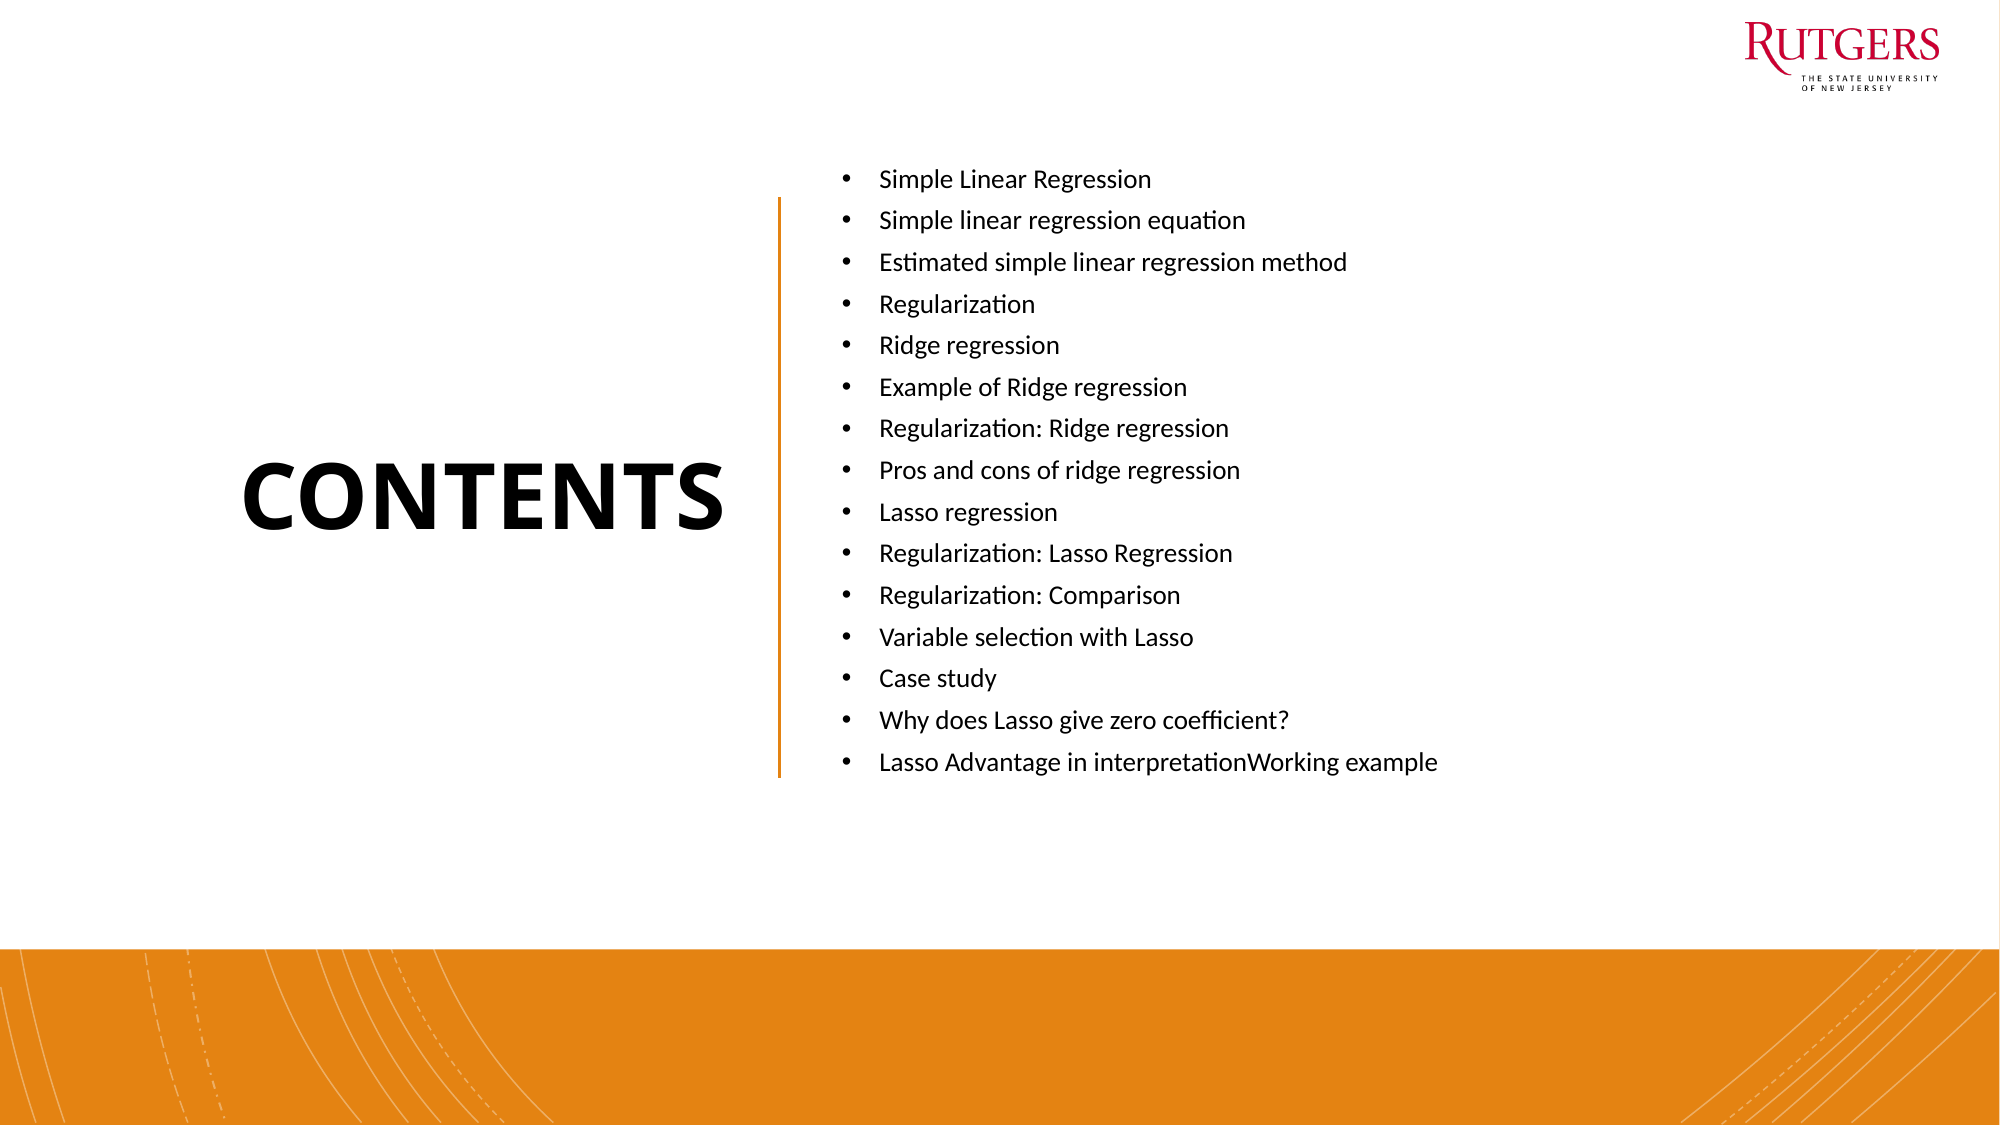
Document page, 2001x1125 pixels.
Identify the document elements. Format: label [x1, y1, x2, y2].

text_box [1996, 950, 2000, 1125]
text_box [0, 0, 1996, 1125]
text_box [1996, 0, 2000, 950]
picture [1745, 22, 1939, 91]
